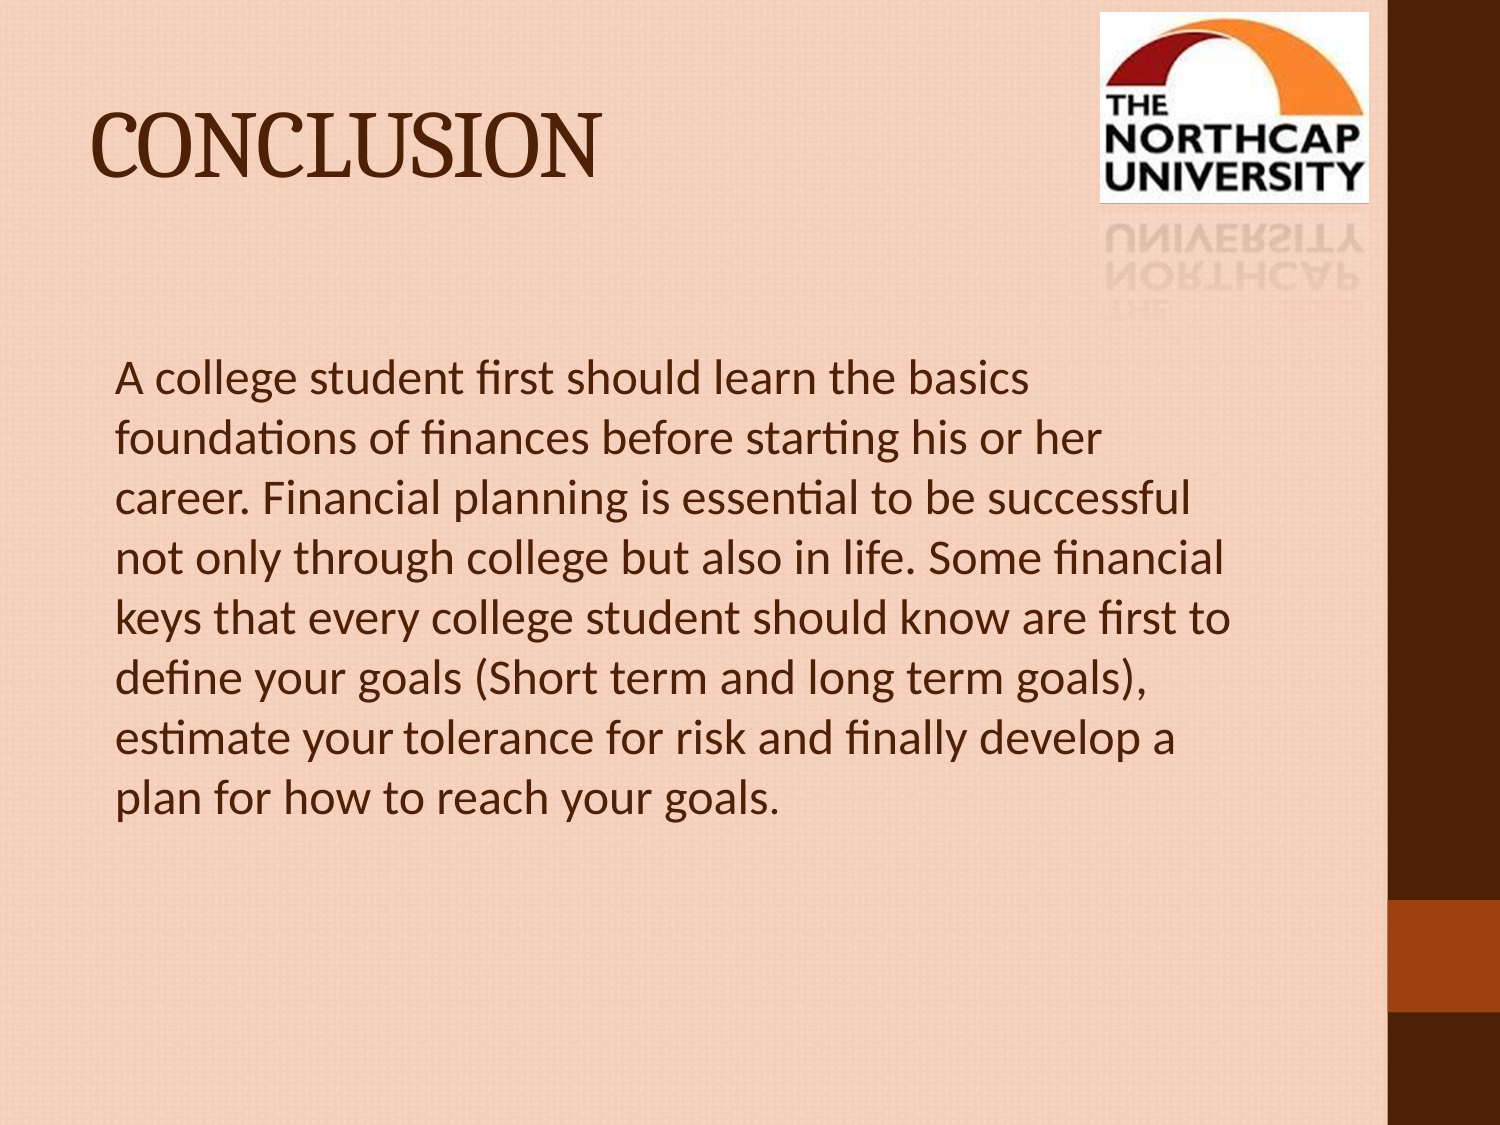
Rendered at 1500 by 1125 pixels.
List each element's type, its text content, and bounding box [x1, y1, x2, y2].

title CONCLUSION [75, 45, 1096, 233]
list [1099, 11, 1370, 404]
text_box A college student first should learn the basics foundations of finances before starting his or her career. Financial planning is essential to be successful not only through college but also in life. Some financial keys that every college student should know are first to define your goals (Short term and long term goals), estimate your tolerance for risk and finally develop a plan for how to reach your goals. [99, 337, 1250, 833]
